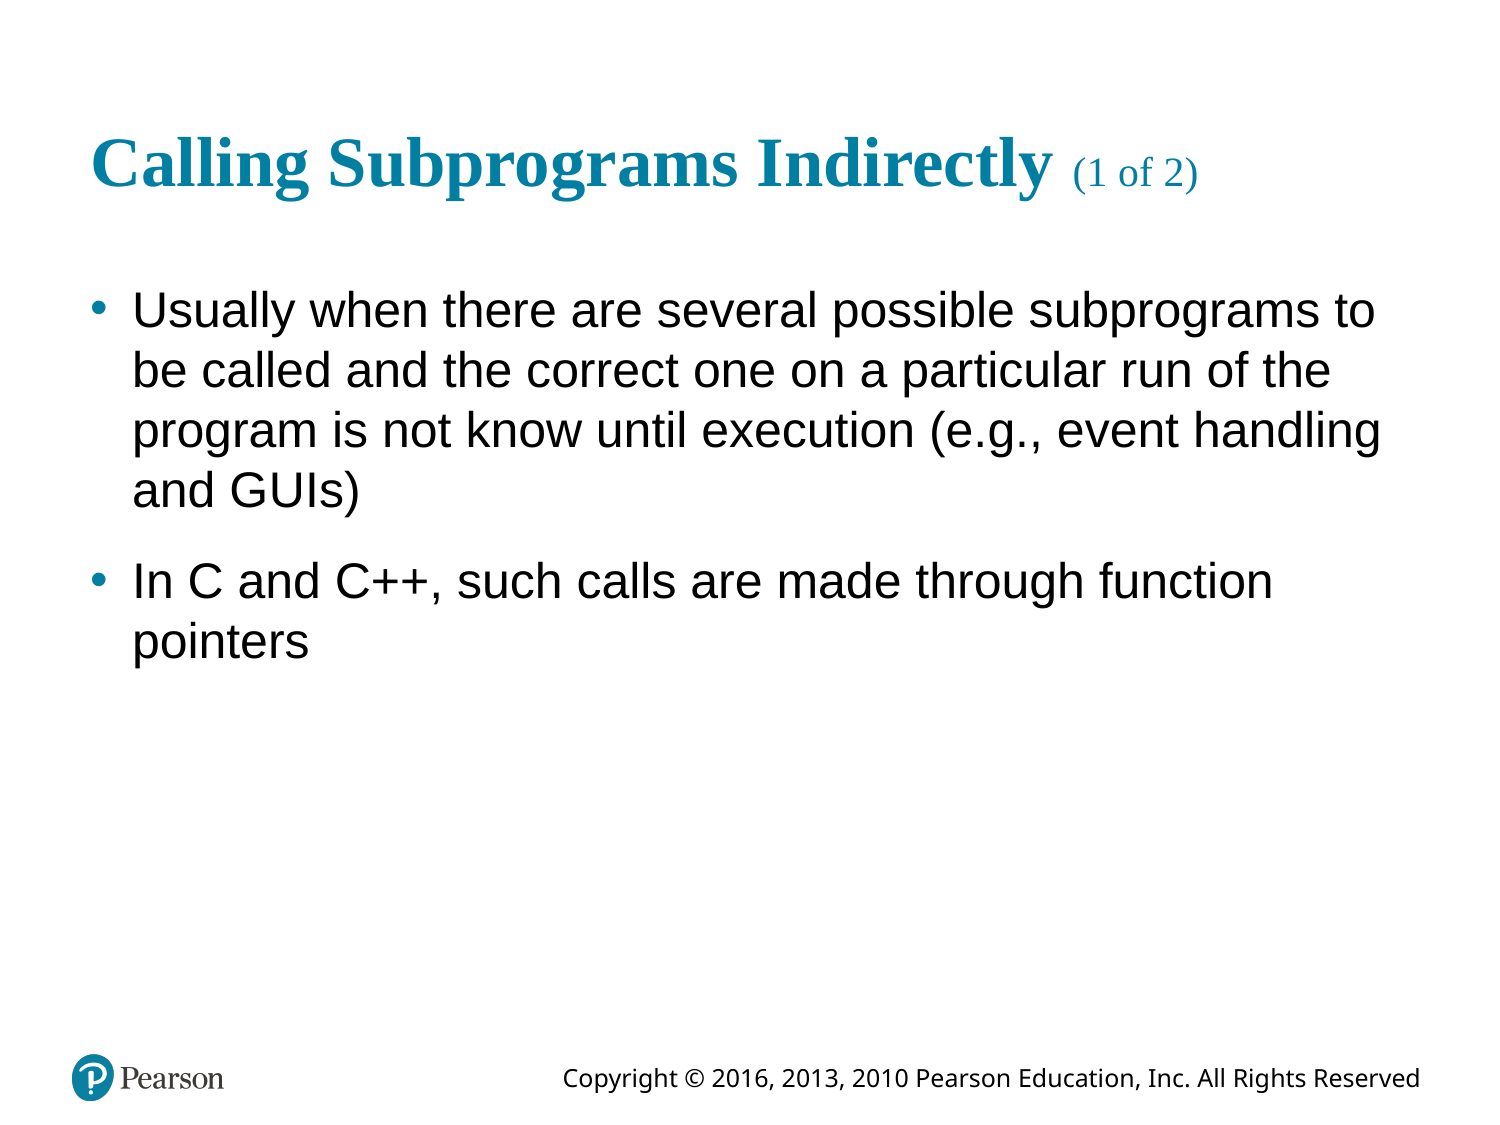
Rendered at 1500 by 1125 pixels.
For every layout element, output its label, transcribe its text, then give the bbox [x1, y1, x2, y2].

list Usually when there are several possible subprograms to be called and the correct one on a particular run of the program is not know until execution (e.g., event handling and G U Is) In C and C++, such calls are made through function pointers [75, 262, 1425, 1005]
picture [72, 1054, 88, 1070]
picture [72, 1087, 83, 1101]
picture [80, 1063, 106, 1088]
title Calling Subprograms Indirectly (1 of 2) [75, 35, 1425, 216]
picture [98, 1054, 224, 1101]
